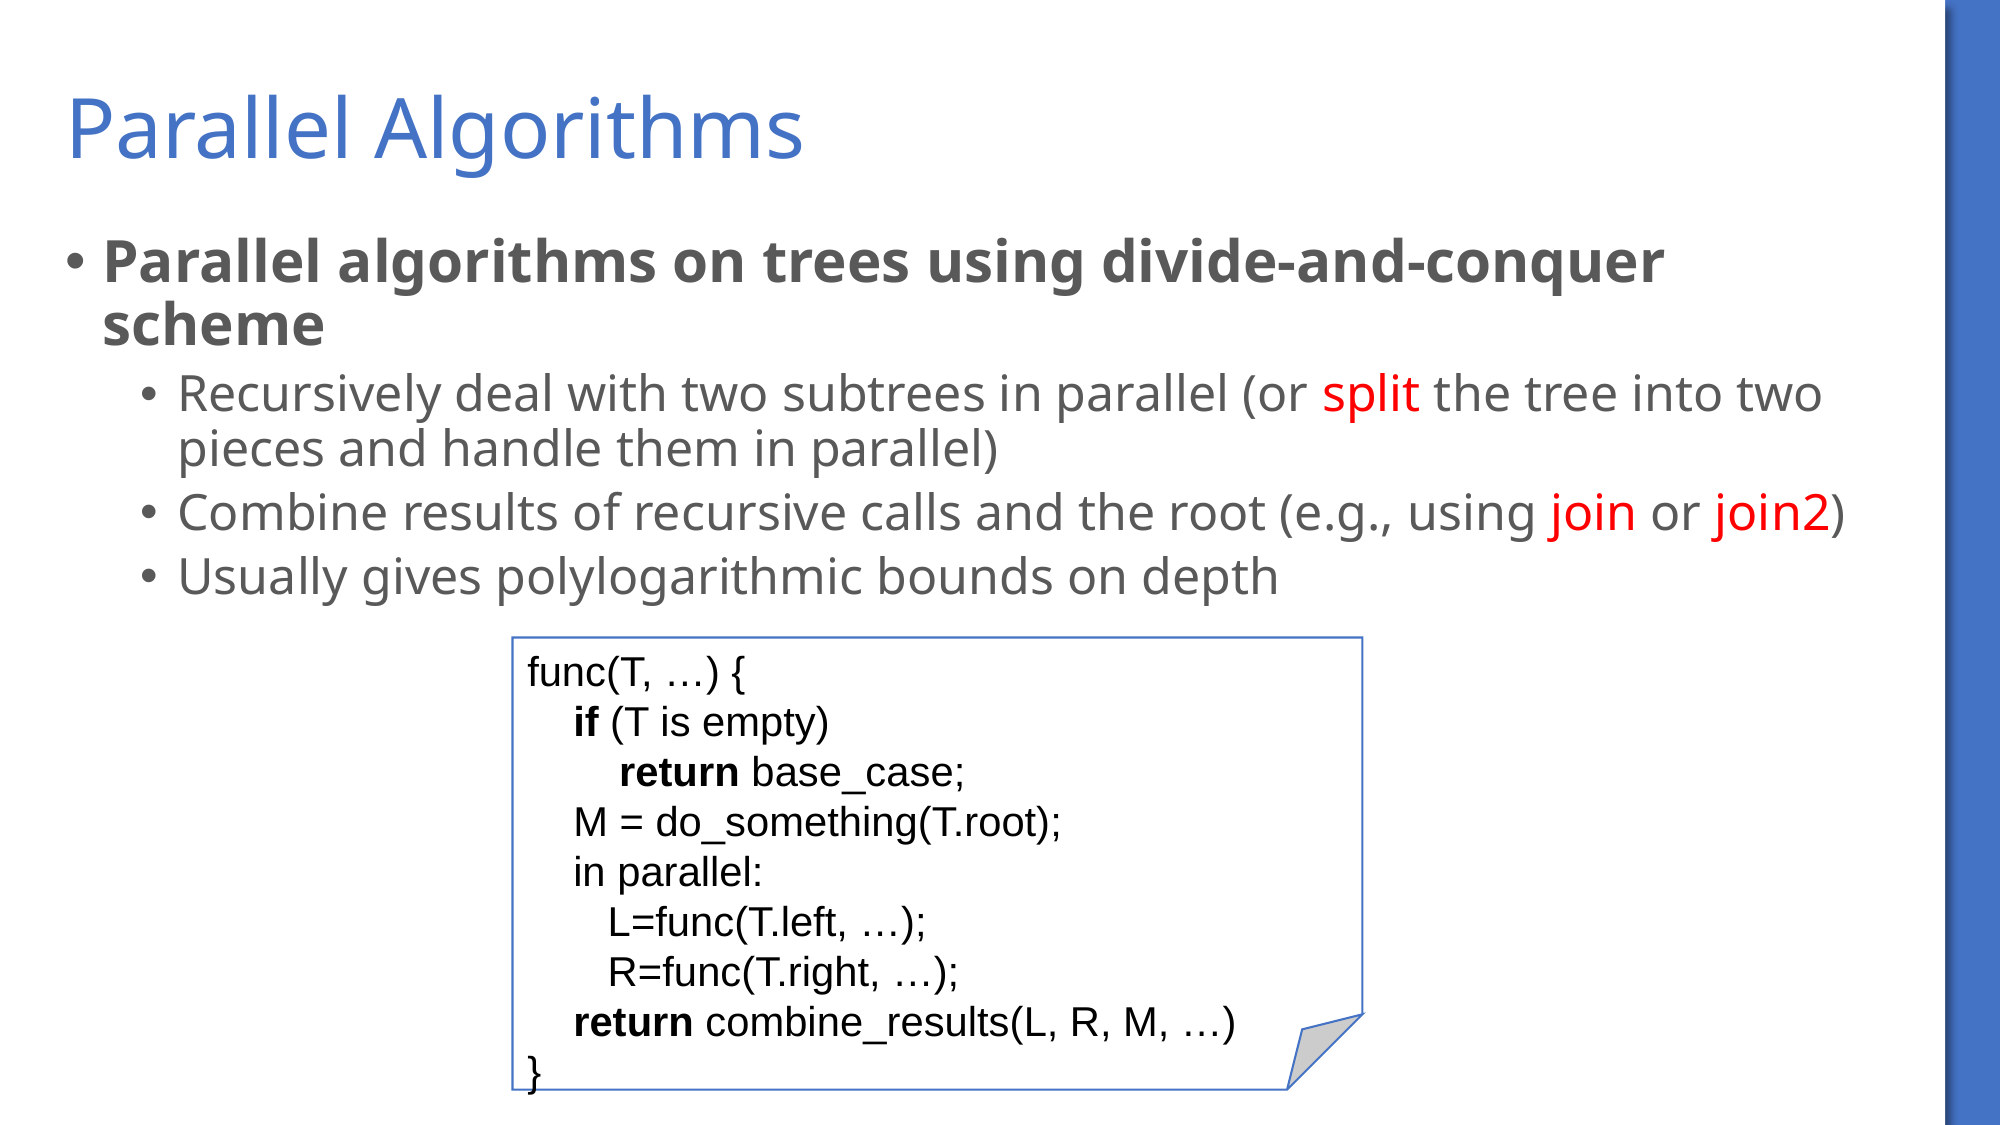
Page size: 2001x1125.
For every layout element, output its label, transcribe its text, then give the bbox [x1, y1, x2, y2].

title Parallel Algorithms [50, 75, 1900, 188]
list Parallel algorithms on trees using divide-and-conquer scheme Recursively deal with two subtrees in parallel (or split the tree into two pieces and handle them in parallel) Combine results of recursive calls and the root (e.g., using join or join2) Usually gives polylogarithmic bounds on depth [50, 224, 1900, 1088]
text_box func(T, …) { if (T is empty) return base_case; M = do_something(T.root); in parallel: L=func(T.left, …); R=func(T.right, …); return combine_results(L, R, M, …) } [511, 636, 1366, 1091]
